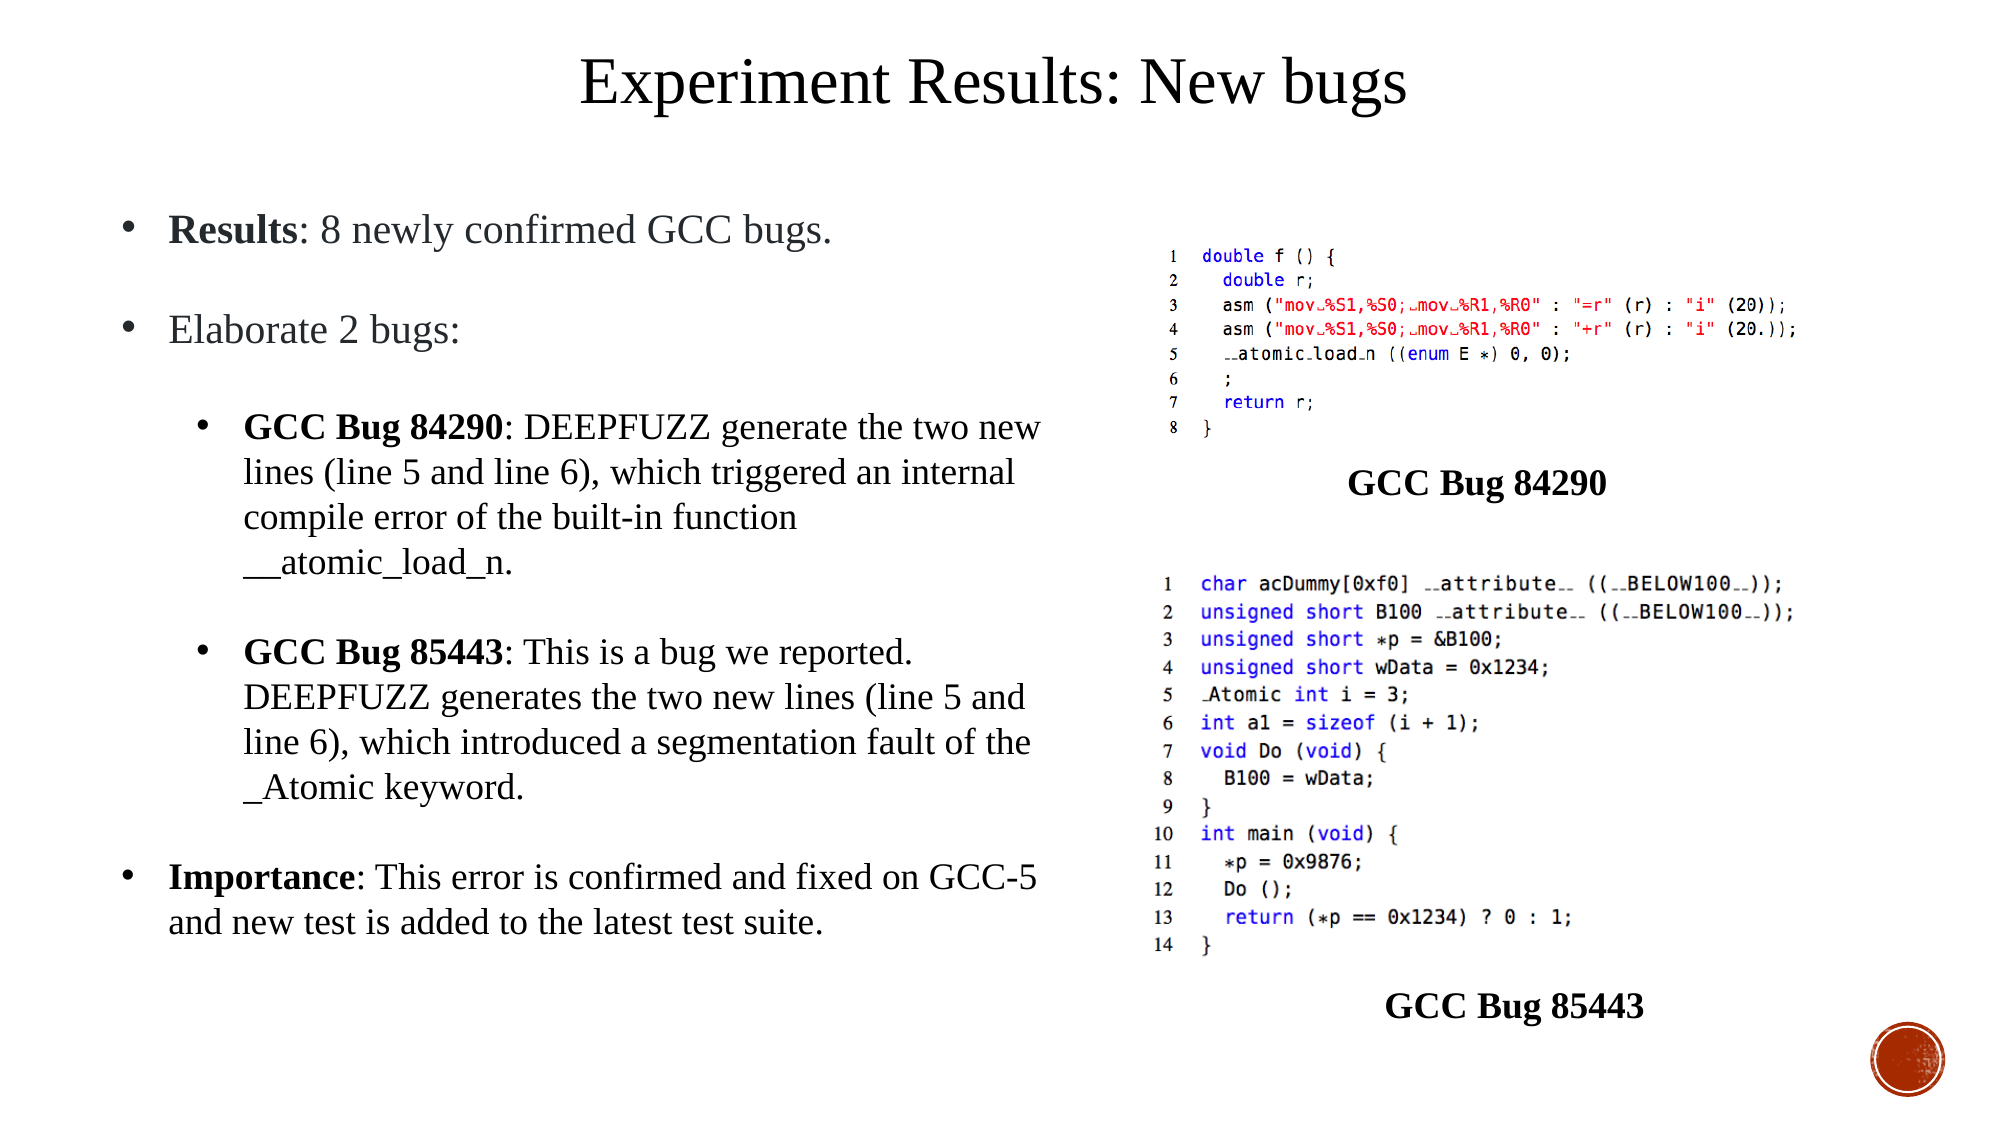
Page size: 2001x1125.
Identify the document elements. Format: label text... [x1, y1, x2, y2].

text_box GCC Bug 85443 [1369, 974, 1660, 1034]
picture [1149, 222, 1806, 454]
picture [1149, 556, 1806, 972]
text_box Experiment Results: New bugs [106, 29, 1883, 124]
text_box Results: 8 newly confirmed GCC bugs. Elaborate 2 bugs: GCC Bug 84290: DEEPFUZZ generate the two new lines (line 5 and line 6), which triggered an internal compile error of the built-in function __atomic_load_n. GCC Bug 85443: This is a bug we reported. DEEPFUZZ generates the two new lines (line 5 and line 6), which introduced a segmentation fault of the _Atomic keyword. Importance: This error is confirmed and fixed on GCC-5 and new test is added to the latest test suite. [106, 194, 1080, 949]
text_box GCC Bug 84290 [1332, 455, 1623, 511]
